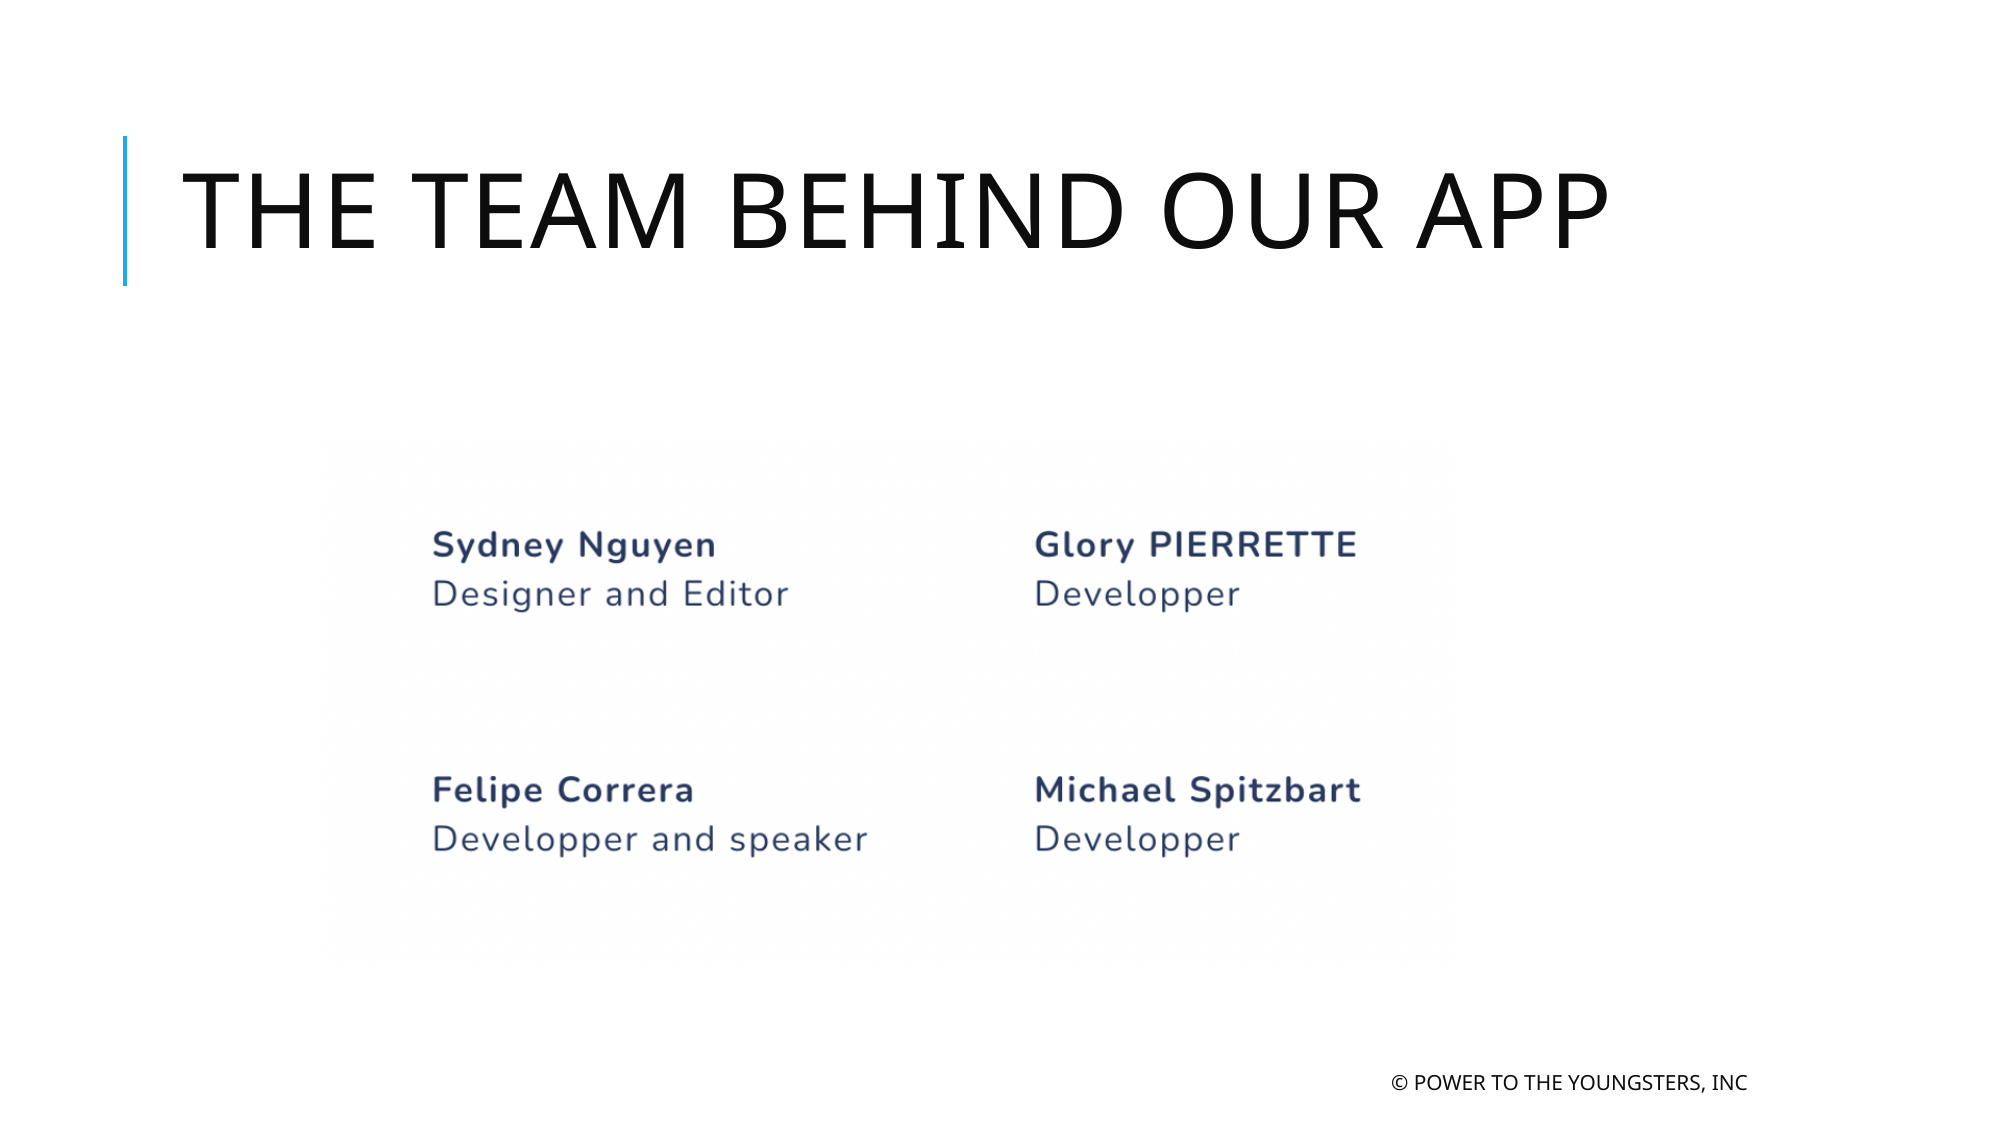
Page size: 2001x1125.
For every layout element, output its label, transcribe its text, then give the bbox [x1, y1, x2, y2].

title The Team behind our App [168, 96, 1763, 342]
footer © Power to the Youngsters, Inc [794, 1061, 1763, 1107]
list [322, 437, 1456, 966]
